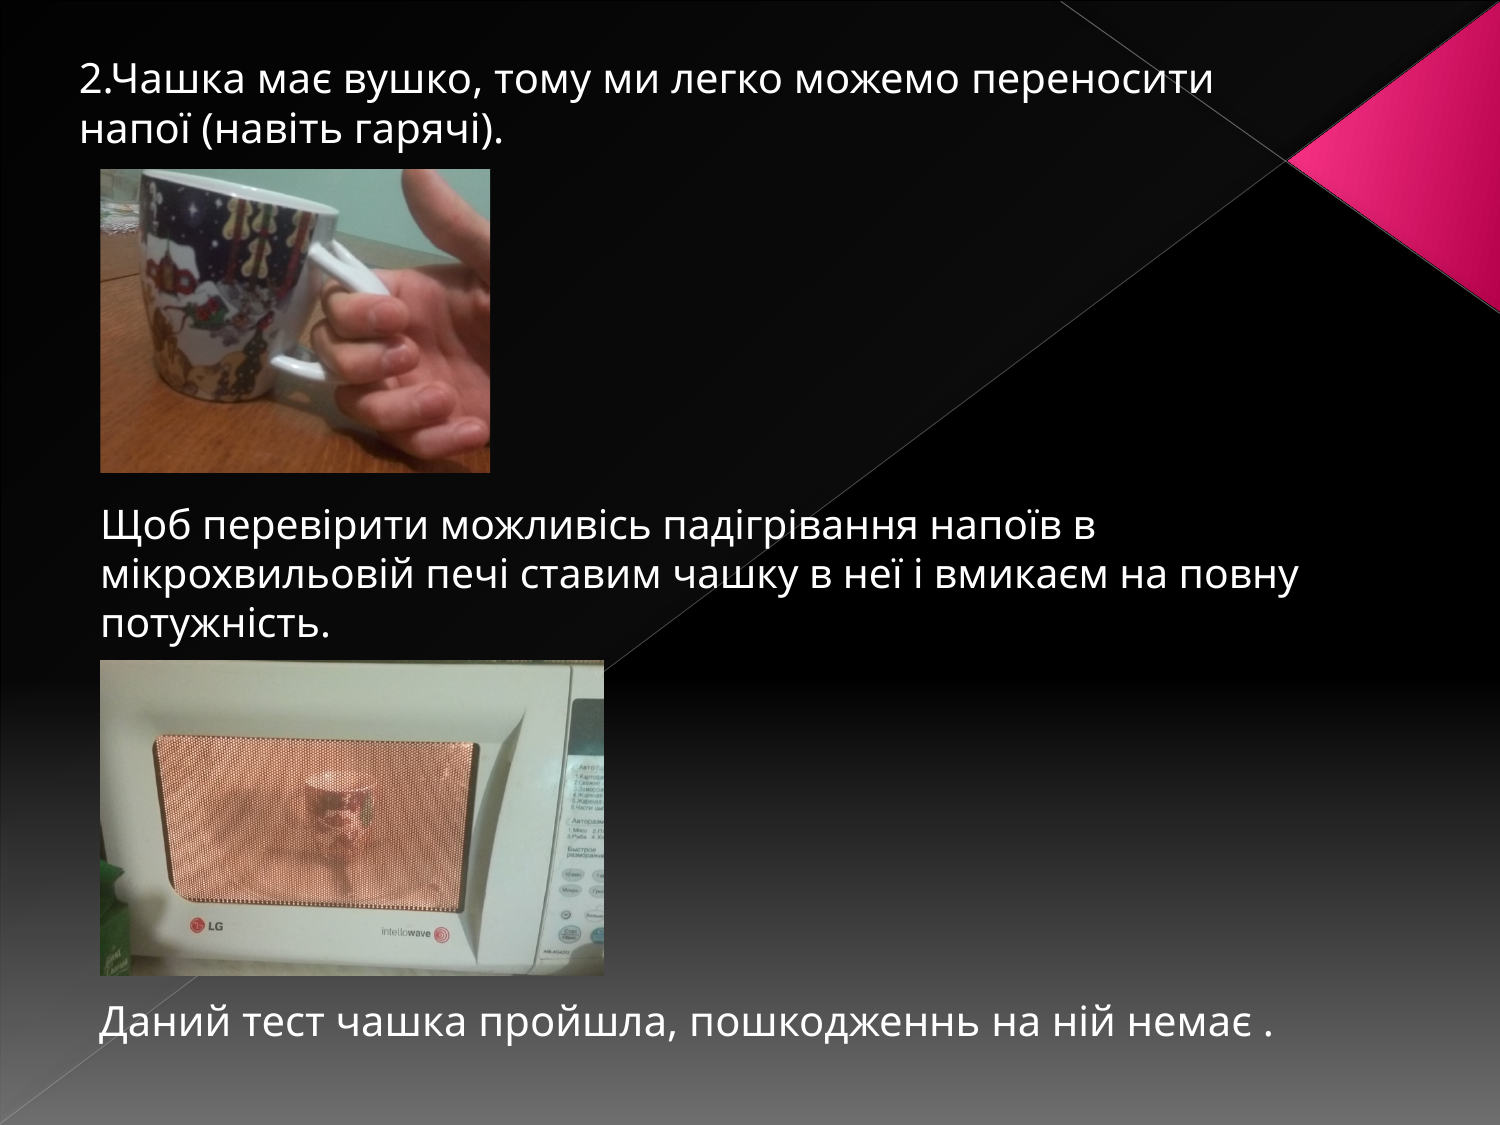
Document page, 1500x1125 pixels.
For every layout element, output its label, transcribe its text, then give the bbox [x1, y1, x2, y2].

picture [100, 660, 604, 977]
text_box Даний тест чашка пройшла, пошкодженнь на ній немає . [75, 987, 1353, 1125]
picture [100, 169, 491, 473]
text_box Щоб перевірити можливісь падігрівання напоїв в мікрохвильовій печі ставим чашку в неї і вмикаєм на повну потужність. [76, 491, 1354, 654]
list 2.Чашка має вушко, тому ми легко можемо переносити напої (навіть гарячі). [55, 44, 1333, 207]
